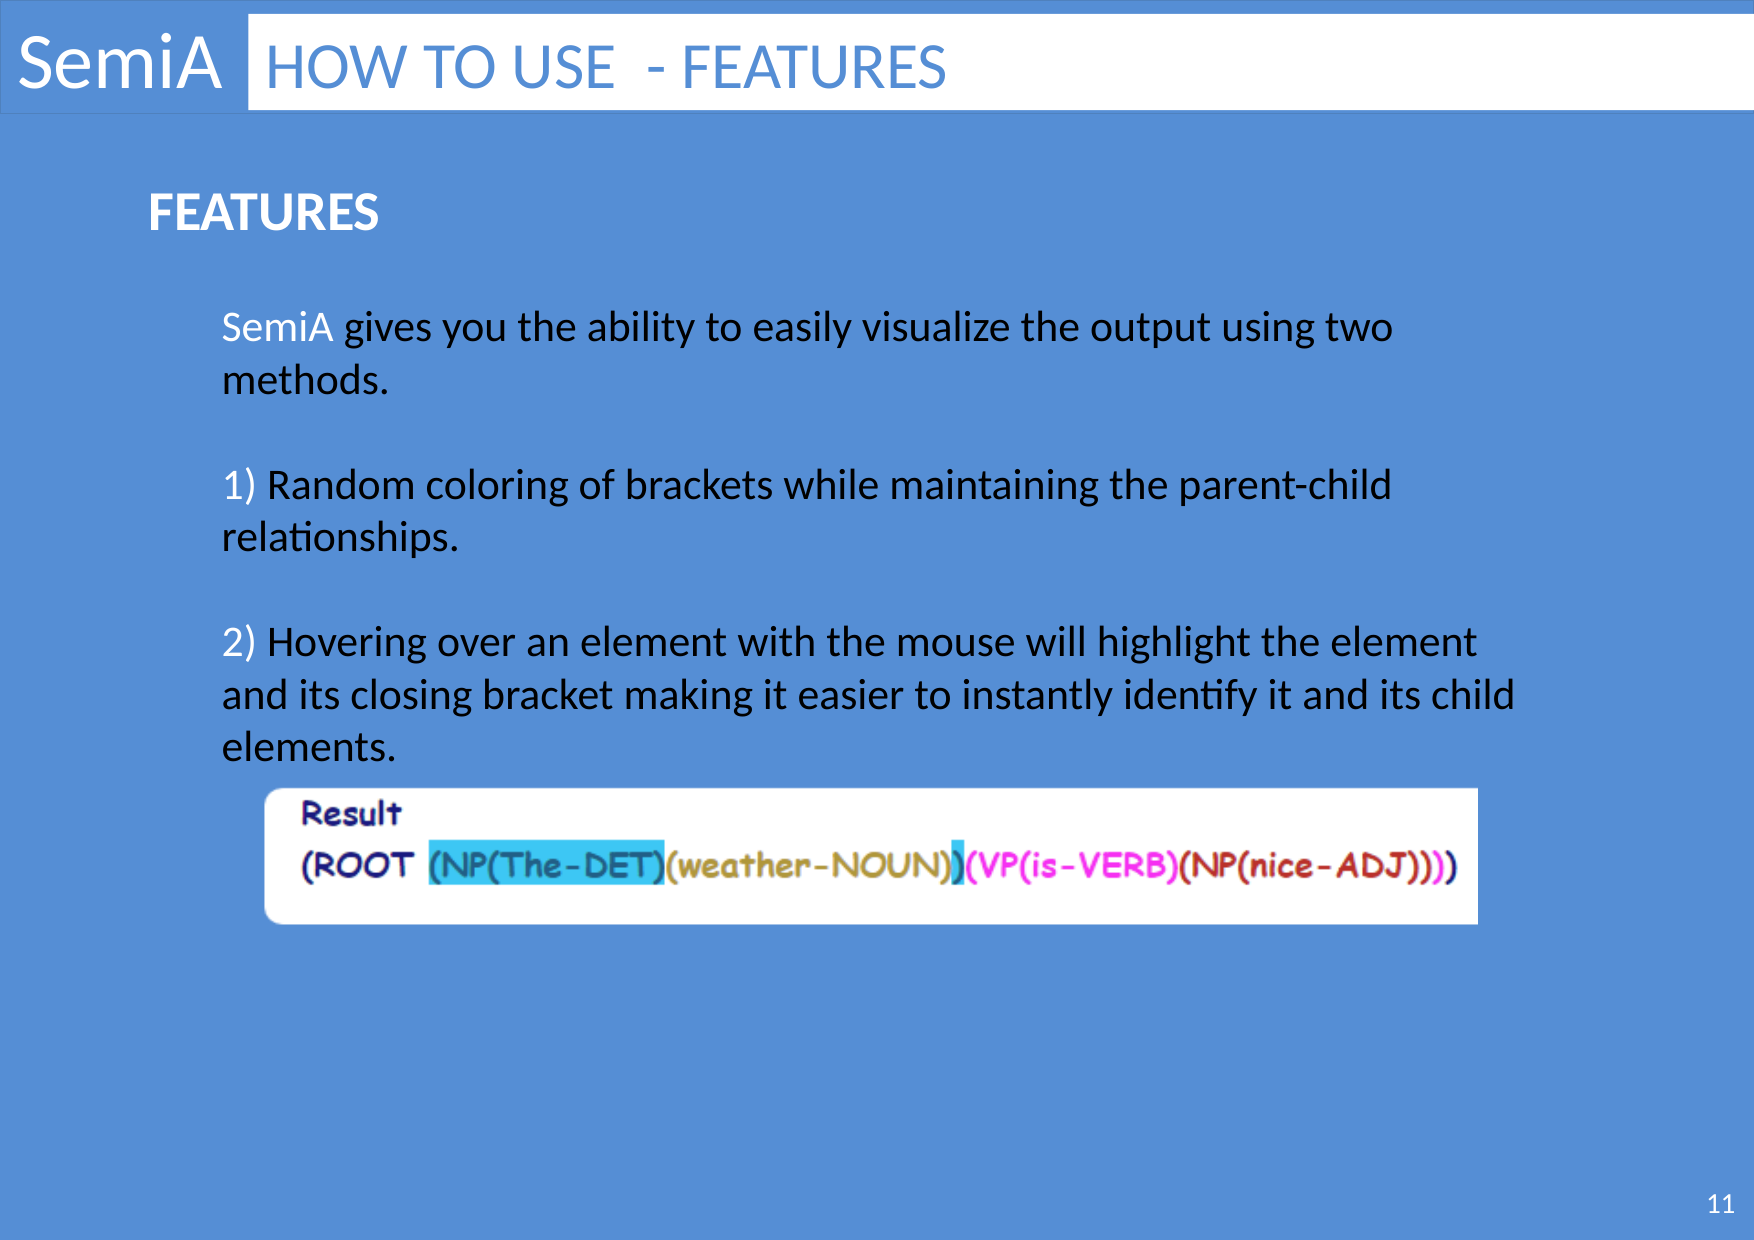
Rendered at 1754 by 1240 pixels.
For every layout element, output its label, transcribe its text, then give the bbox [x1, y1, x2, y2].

title SemiA [0, 0, 1754, 114]
picture [262, 784, 1479, 930]
subtitle HOW TO USE - FEATURES [248, 13, 1754, 111]
text_box 11 [1688, 1175, 1753, 1228]
text_box SemiA gives you the ability to easily visualize the output using two methods. 1) Random coloring of brackets while maintaining the parent-child relationships. 2) Hovering over an element with the mouse will highlight the element and its closing bracket making it easier to instantly identify it and its child elements. [204, 289, 1550, 884]
text_box FEATURES [131, 165, 1477, 250]
